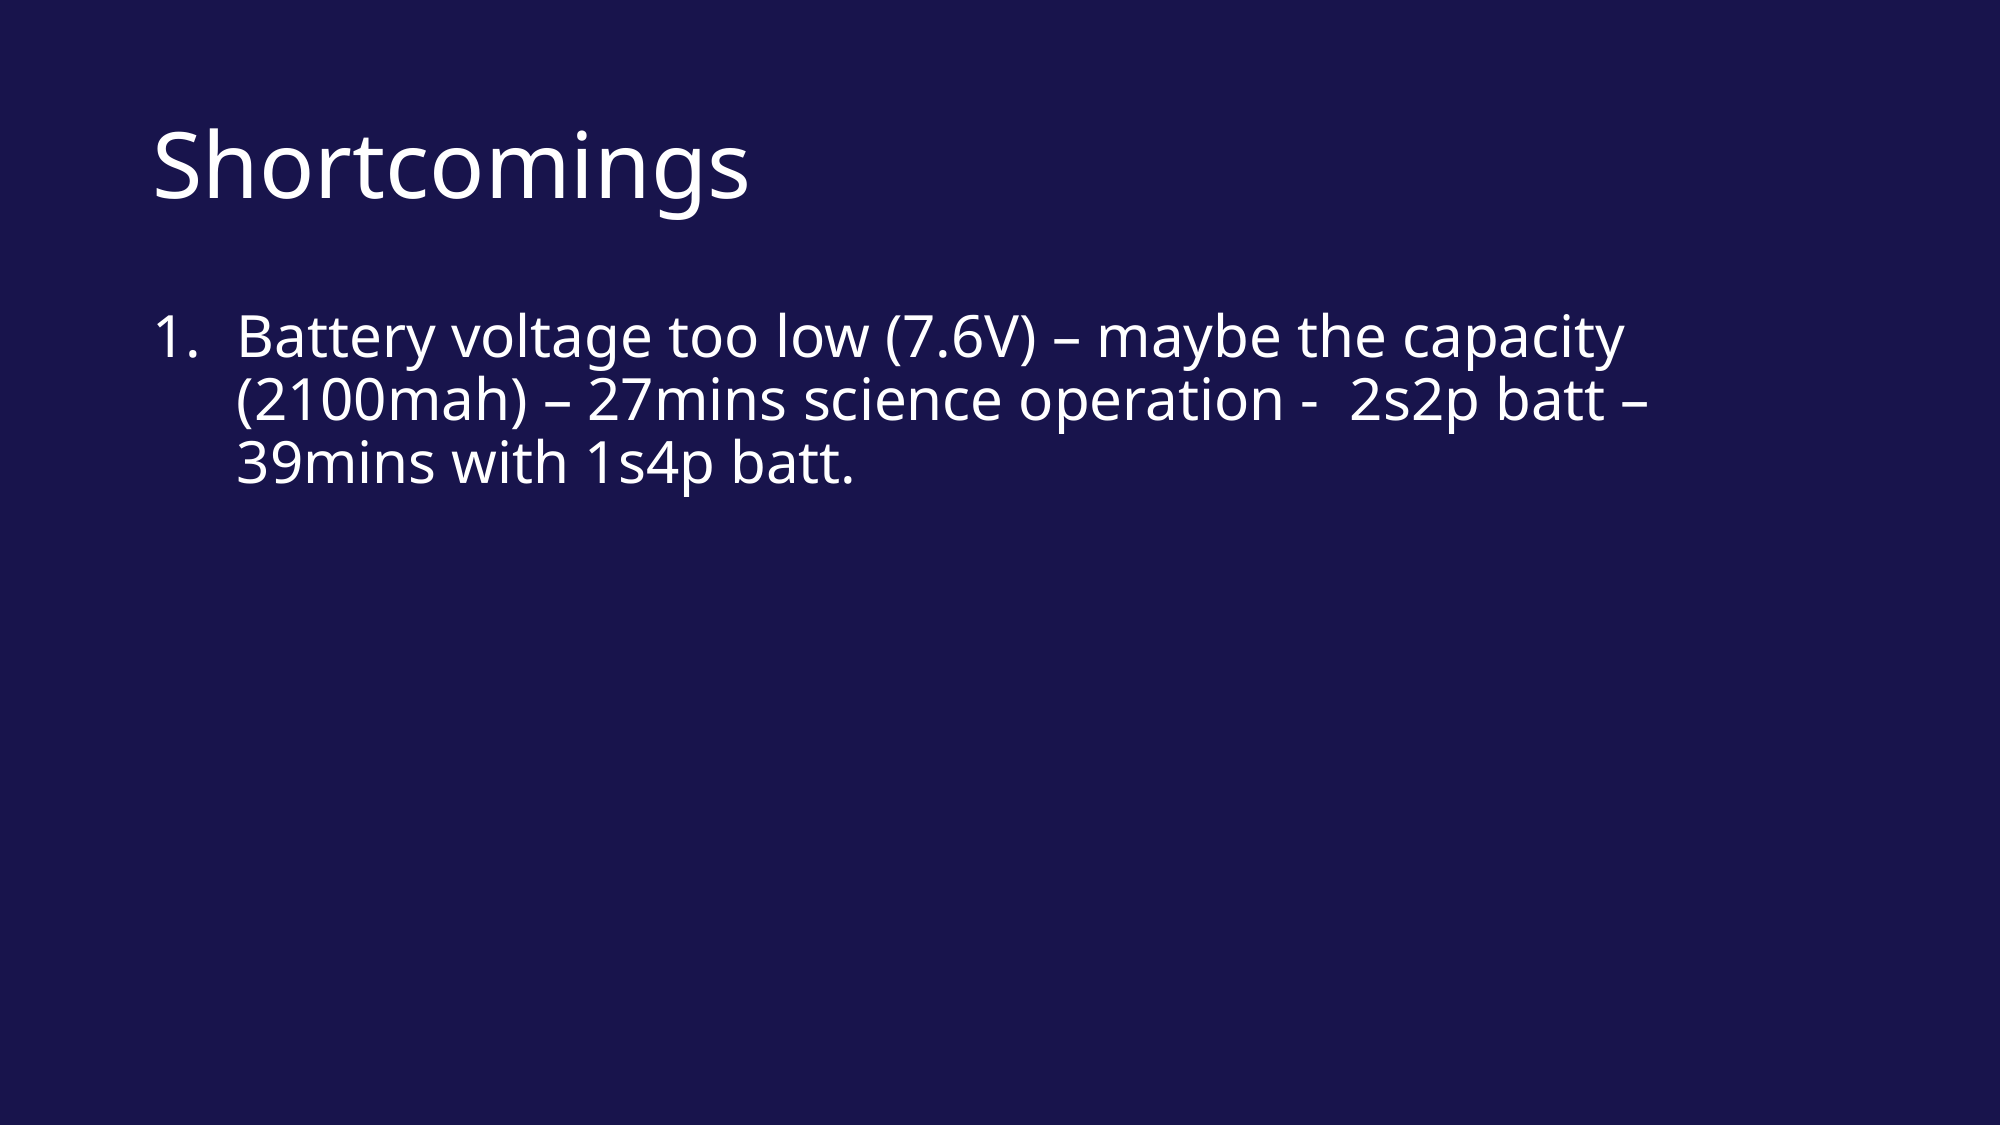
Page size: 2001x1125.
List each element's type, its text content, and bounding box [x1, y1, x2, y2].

title Shortcomings [137, 59, 1863, 278]
list Battery voltage too low (7.6V) – maybe the capacity (2100mah) – 27mins science operation - 2s2p batt – 39mins with 1s4p batt. [137, 299, 1863, 1014]
